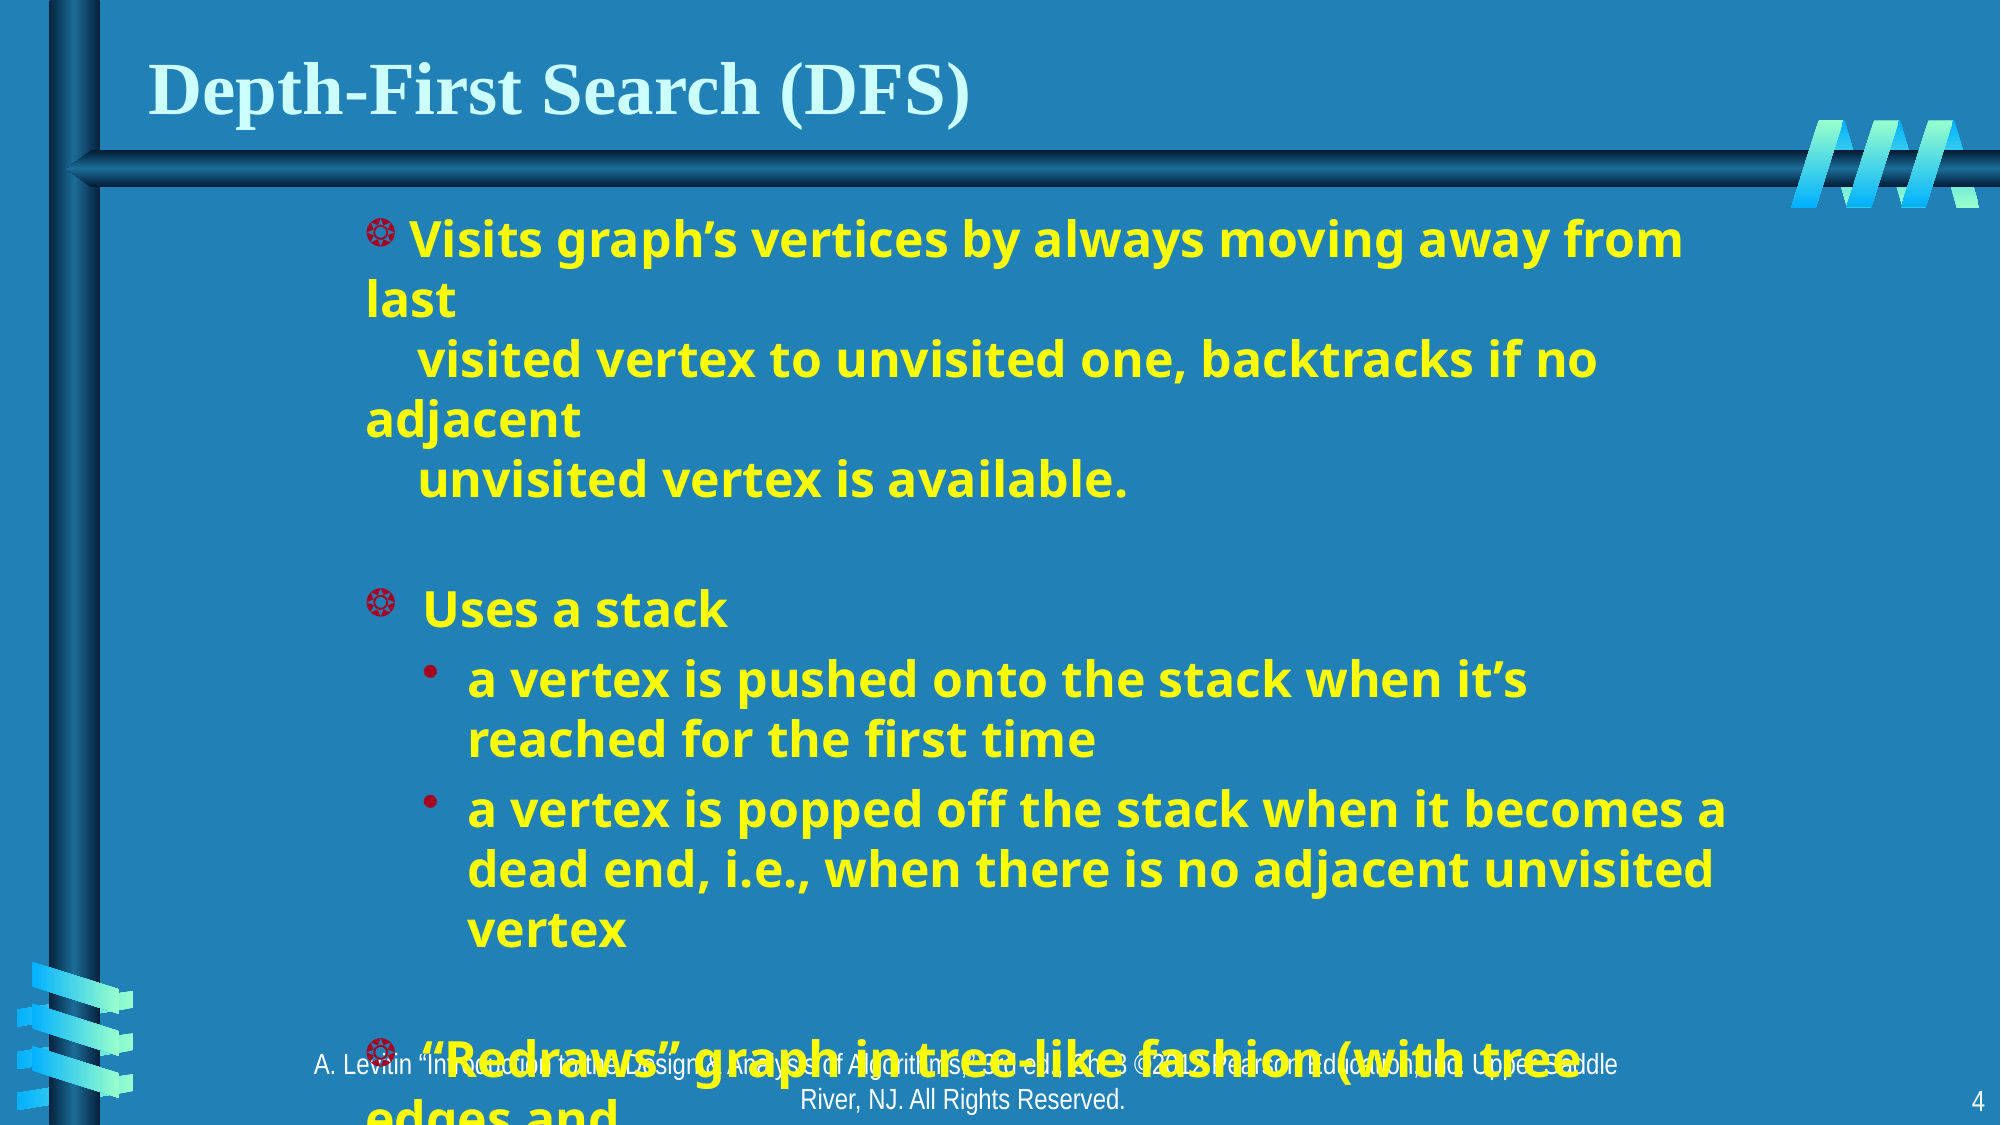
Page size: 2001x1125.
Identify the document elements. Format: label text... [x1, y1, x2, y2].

list Visits graph’s vertices by always moving away from last visited vertex to unvisited one, backtracks if no adjacent unvisited vertex is available. Uses a stack a vertex is pushed onto the stack when it’s reached for the first time a vertex is popped off the stack when it becomes a dead end, i.e., when there is no adjacent unvisited vertex “Redraws” graph in tree-like fashion (with tree edges and back edges for undirected graph) [350, 200, 1750, 1125]
slide_number 4 [1750, 1074, 2000, 1125]
title Depth-First Search (DFS) [133, 24, 1967, 138]
footer A. Levitin “Introduction to the Design & Analysis of Algorithms,” 3rd ed., Ch. 3 ©2012 Pearson Education, Inc. Upper Saddle River, NJ. All Rights Reserved. [266, 1037, 350, 1088]
